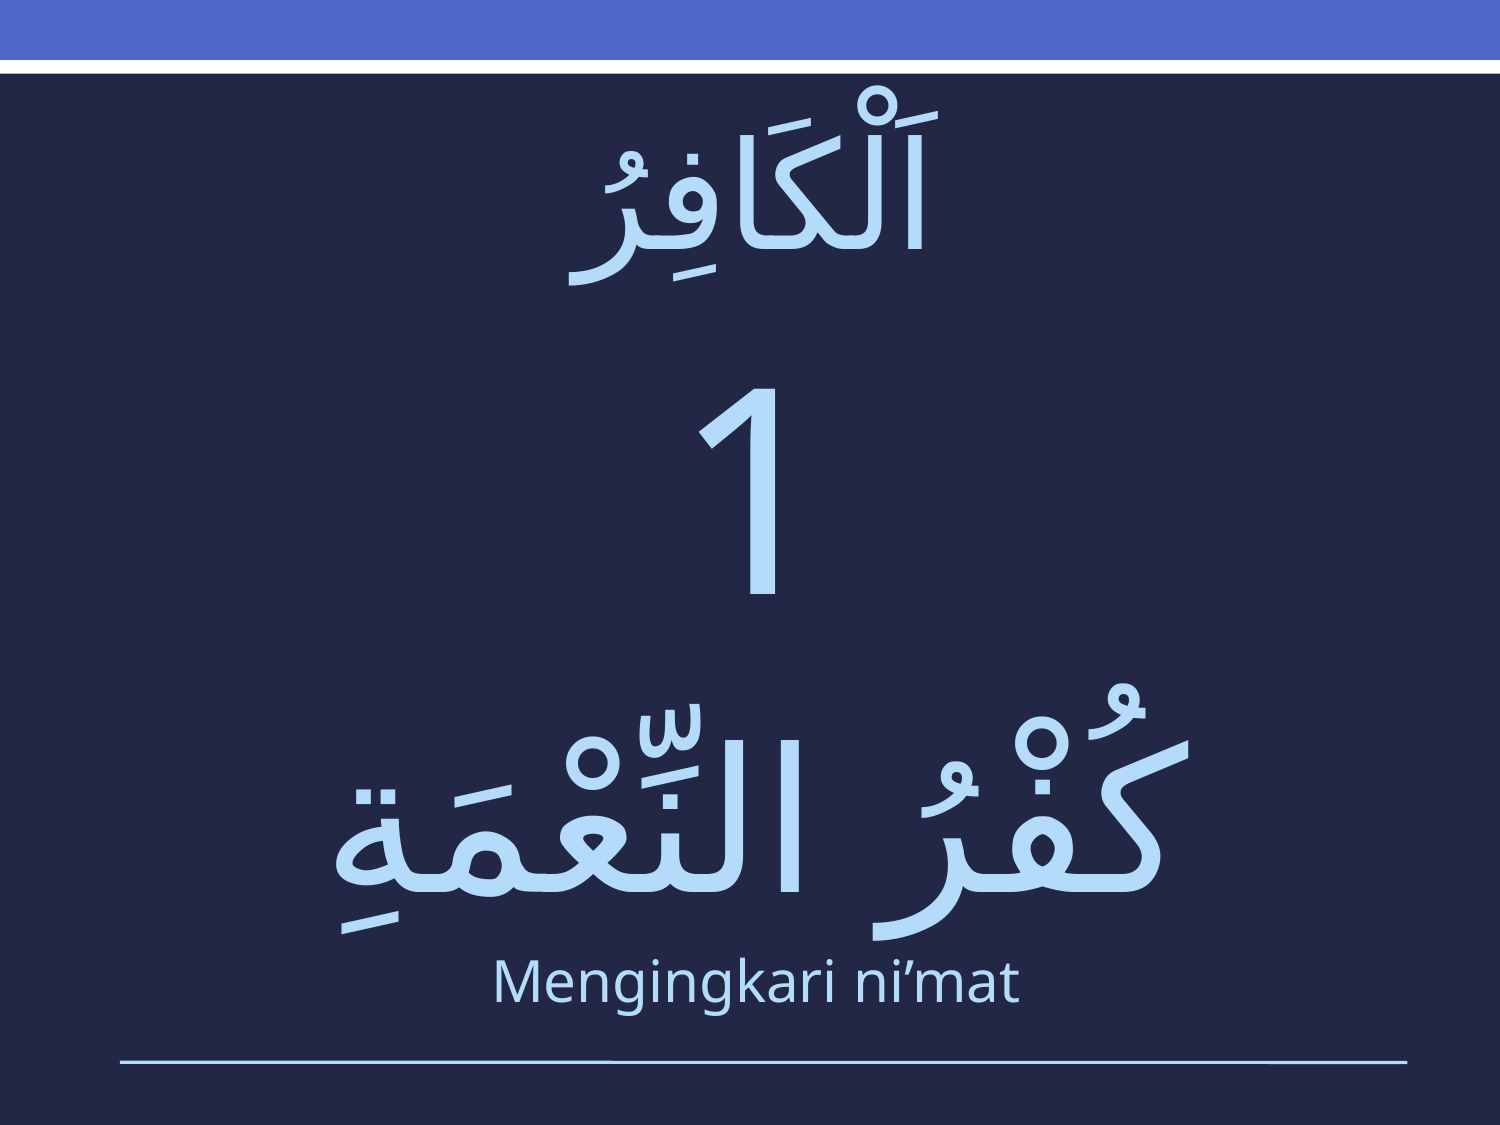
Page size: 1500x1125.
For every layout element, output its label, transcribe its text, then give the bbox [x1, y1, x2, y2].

list 1 كُفْرُ النِّعْمَةِ Mengingkari ni’mat [118, 299, 1394, 547]
title اَلْكَافِرُ [118, 75, 1394, 288]
